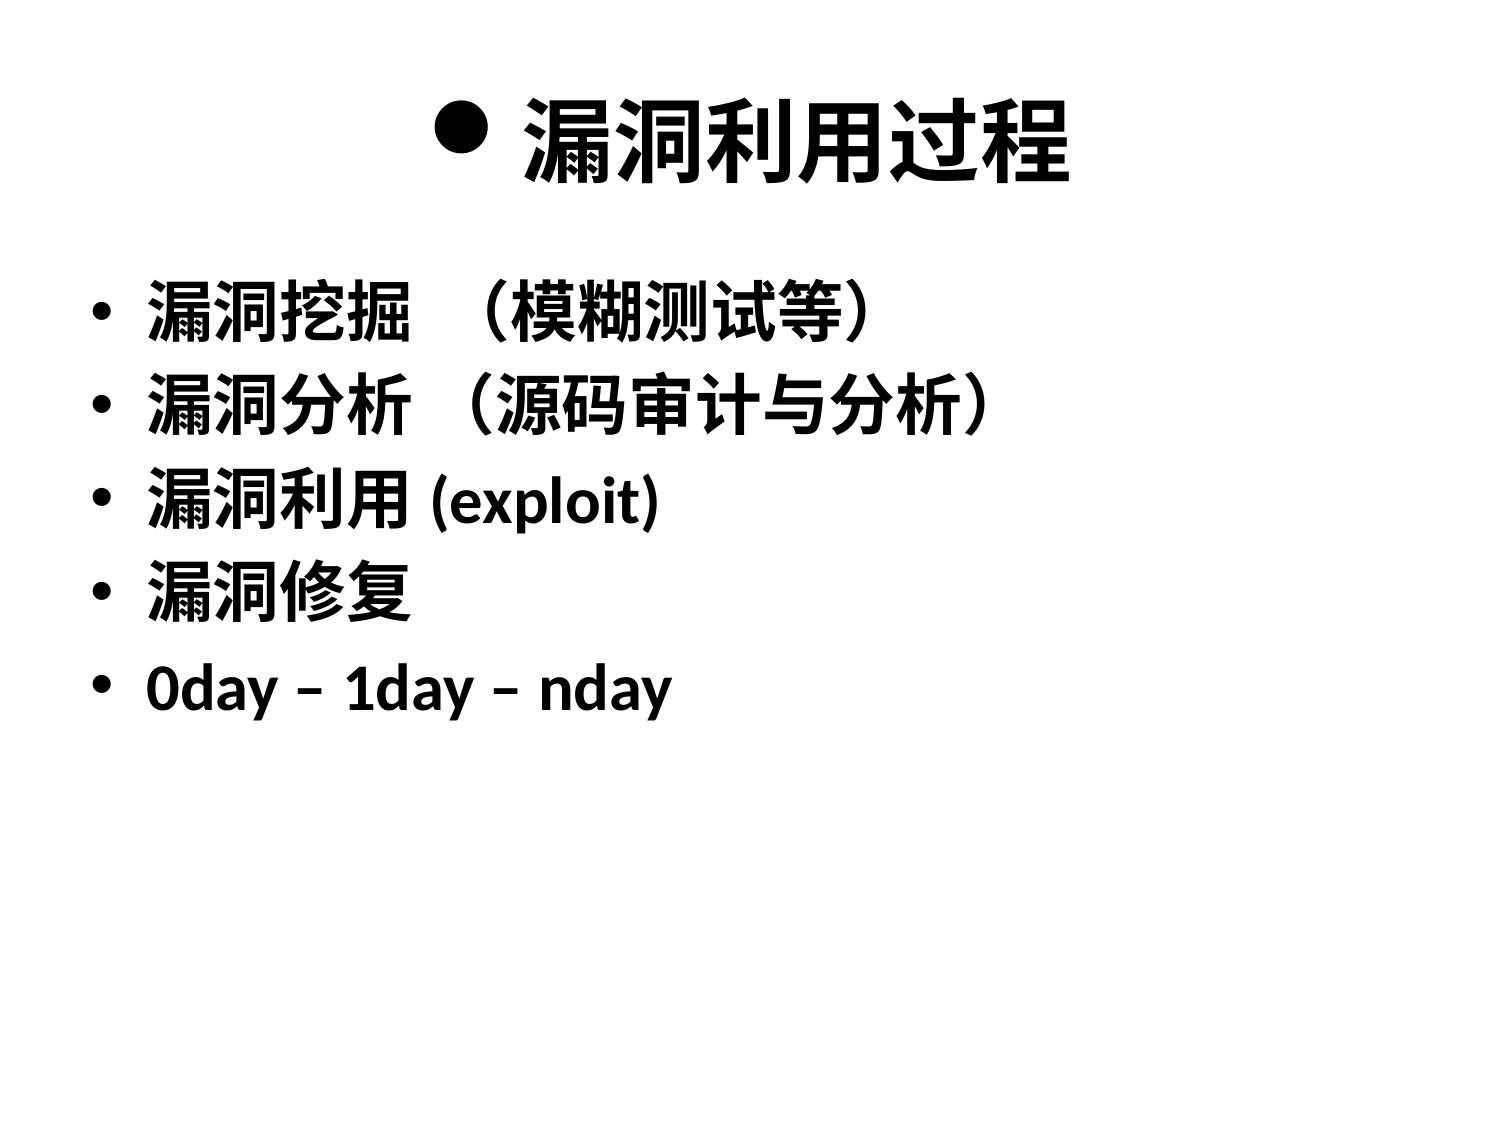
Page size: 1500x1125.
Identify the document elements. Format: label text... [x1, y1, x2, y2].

title 漏洞利用过程 [75, 45, 1425, 233]
list 漏洞挖掘 （模糊测试等） 漏洞分析 （源码审计与分析） 漏洞利用(exploit) 漏洞修复 0day – 1day – nday [75, 262, 1425, 1005]
